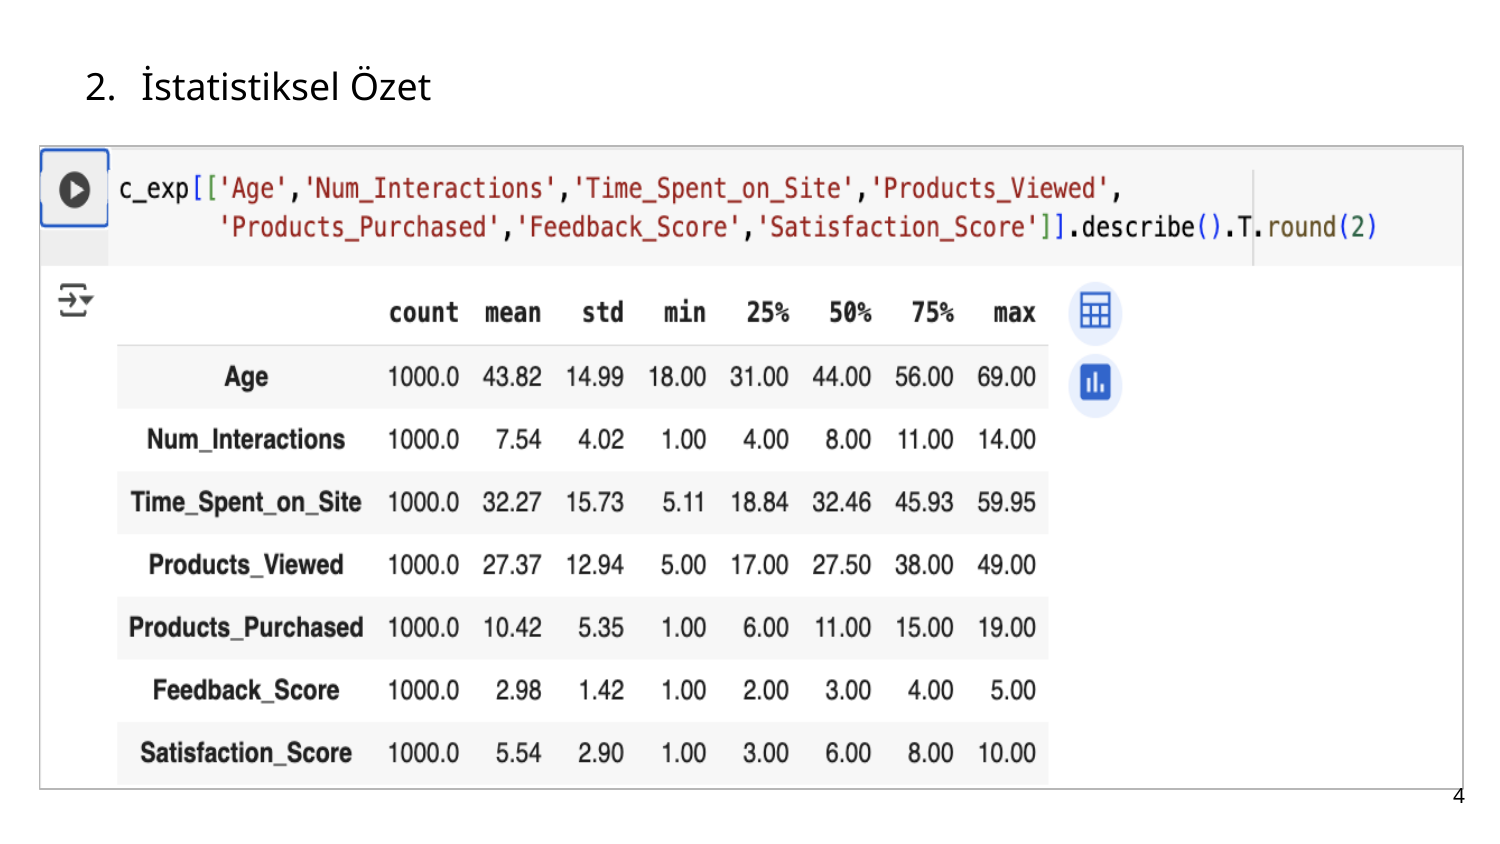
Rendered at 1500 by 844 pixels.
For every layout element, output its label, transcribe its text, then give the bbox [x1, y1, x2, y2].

picture [39, 146, 1463, 789]
slide_number ‹#› [1389, 764, 1480, 830]
text_box İstatistiksel Özet [51, 41, 1443, 145]
